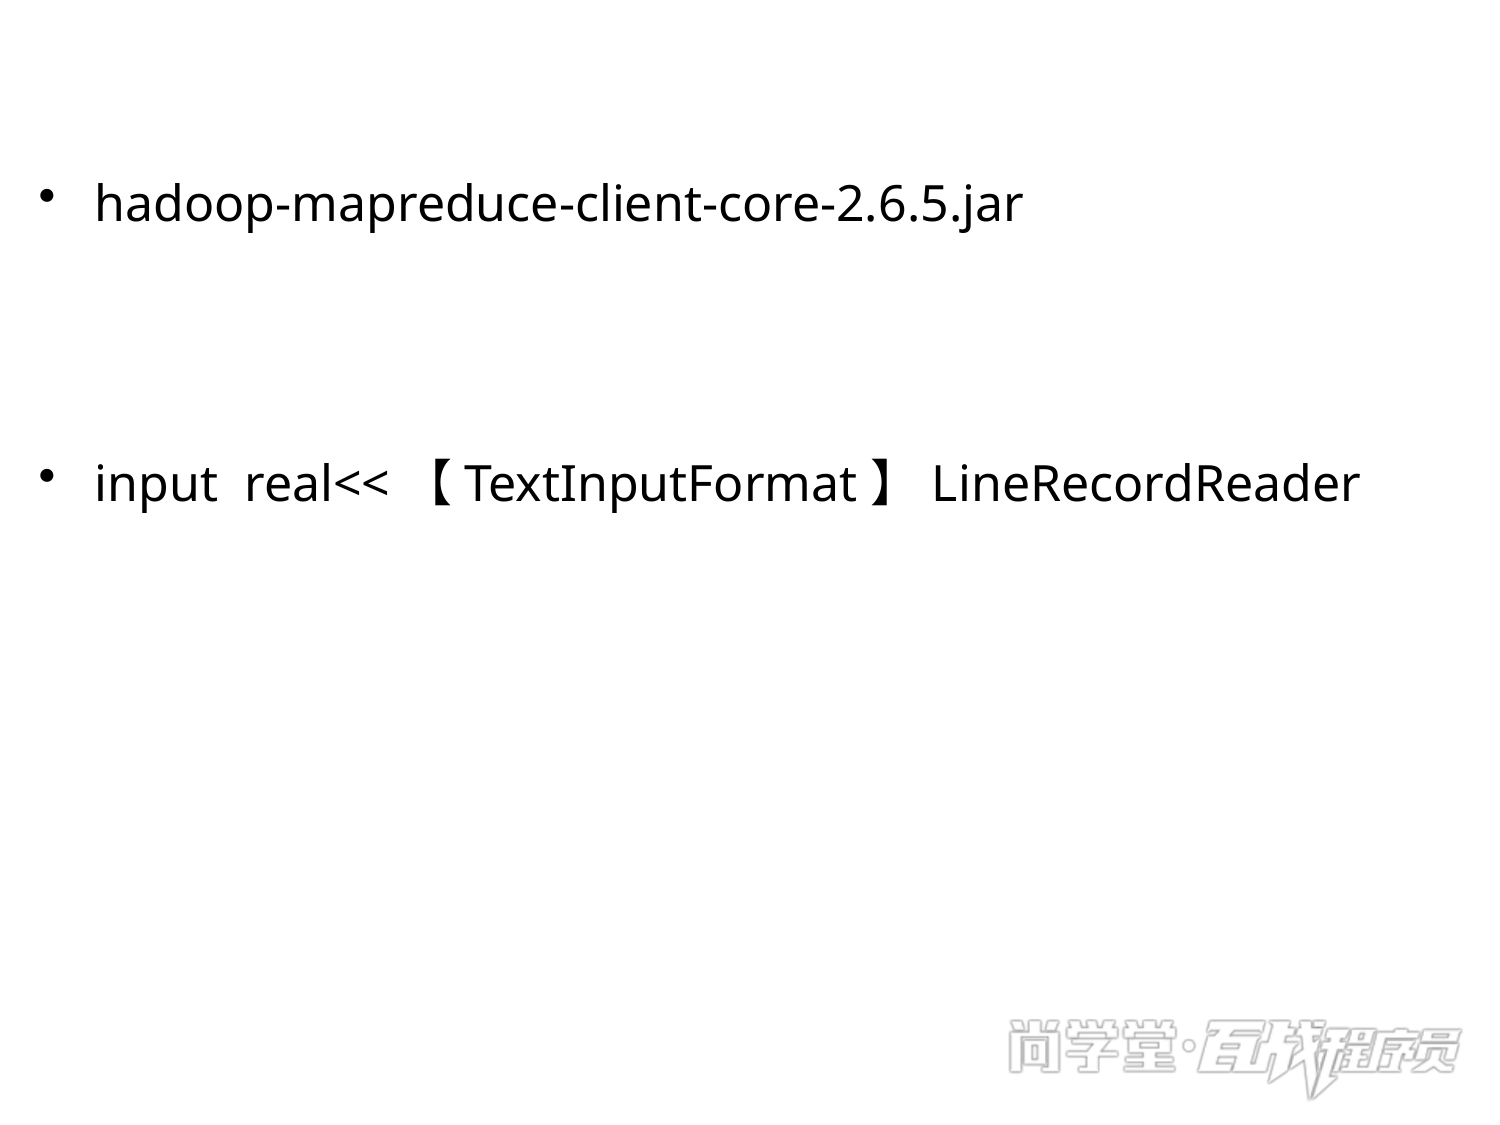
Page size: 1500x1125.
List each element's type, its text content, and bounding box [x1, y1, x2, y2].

picture [1008, 1019, 1463, 1103]
list hadoop-mapreduce-client-core-2.6.5.jar input real<<【TextInputFormat】LineRecordReader [23, 164, 1465, 997]
